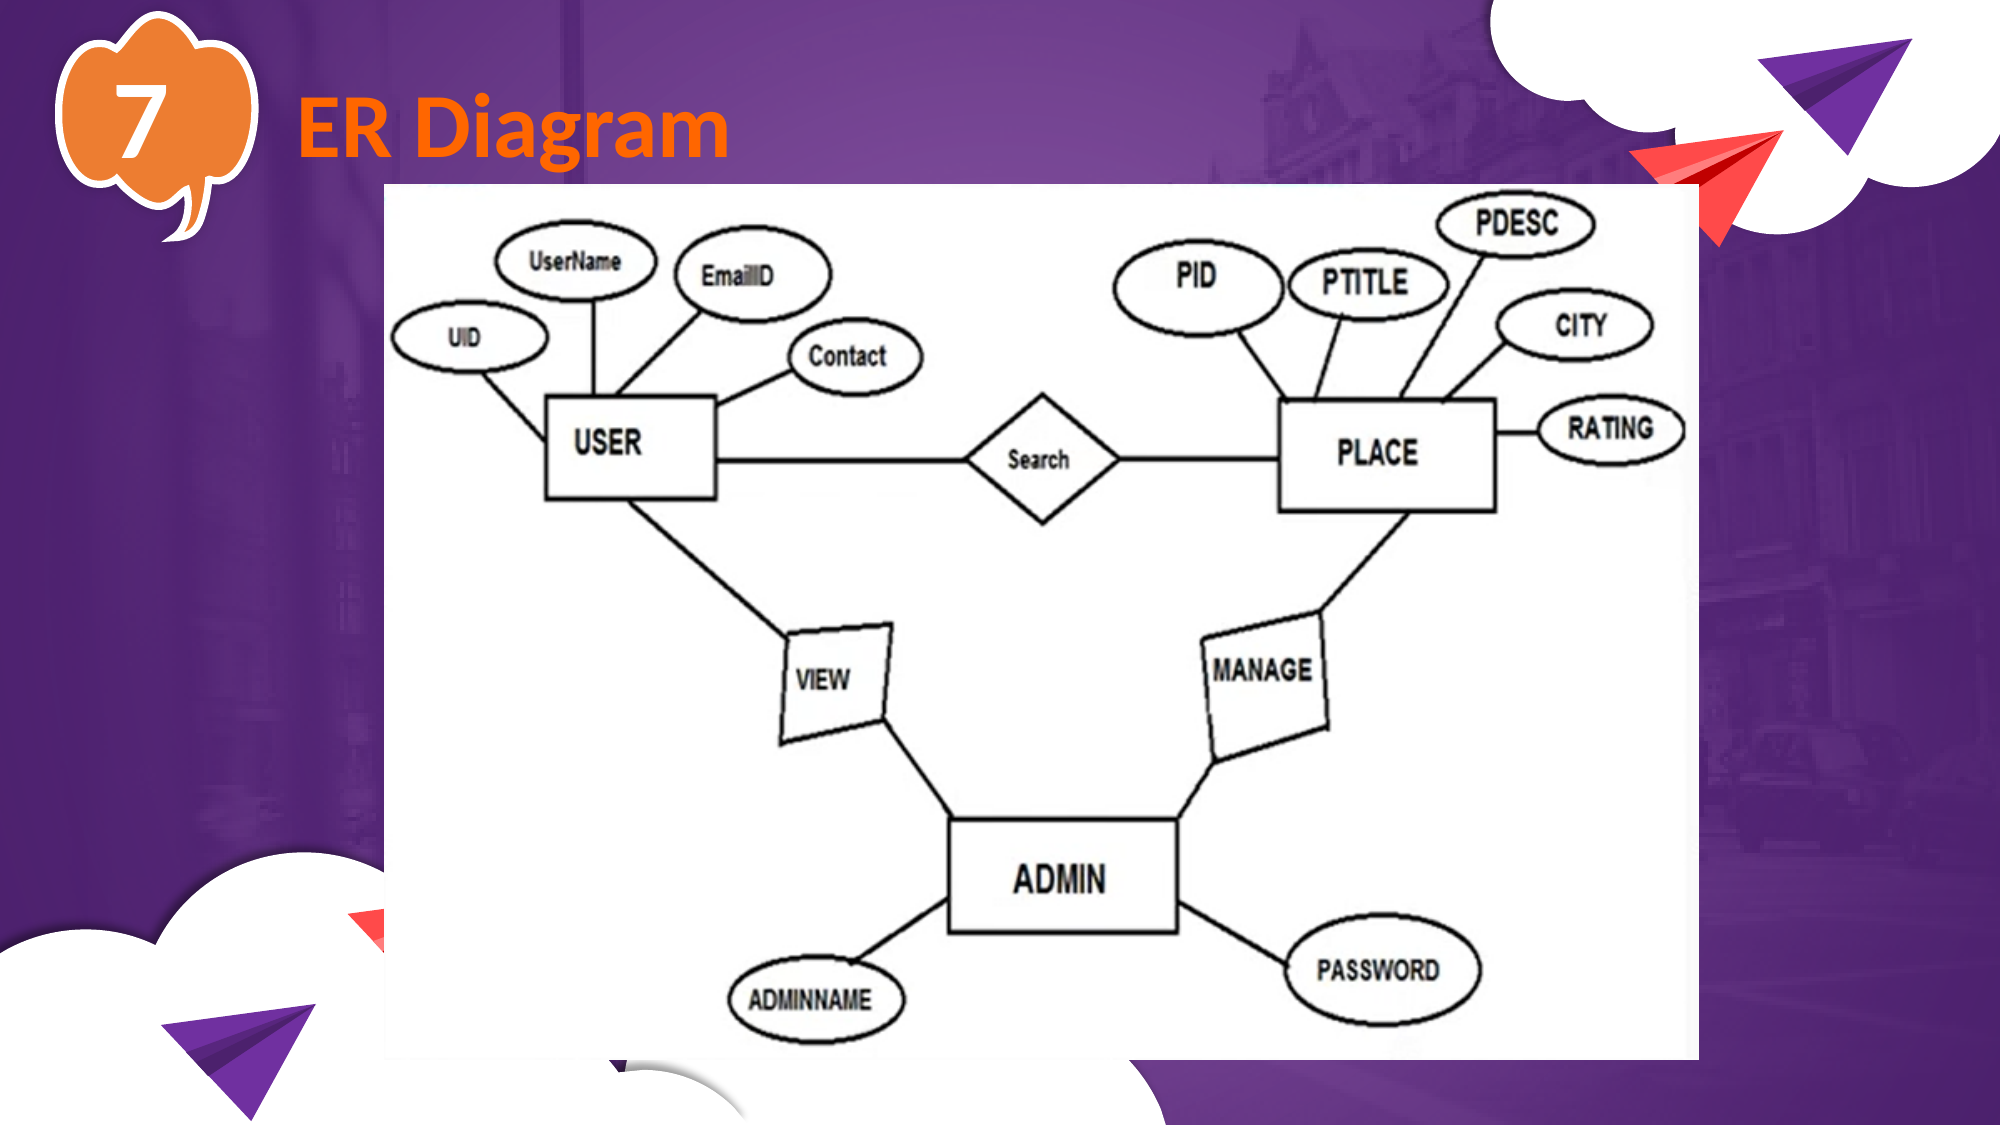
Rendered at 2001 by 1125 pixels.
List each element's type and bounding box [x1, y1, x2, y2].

text_box [1655, 89, 1786, 222]
text_box [1784, 0, 1915, 131]
picture [0, 0, 2000, 1125]
text_box [374, 852, 384, 985]
text_box [187, 963, 318, 1096]
text_box [58, 14, 255, 238]
